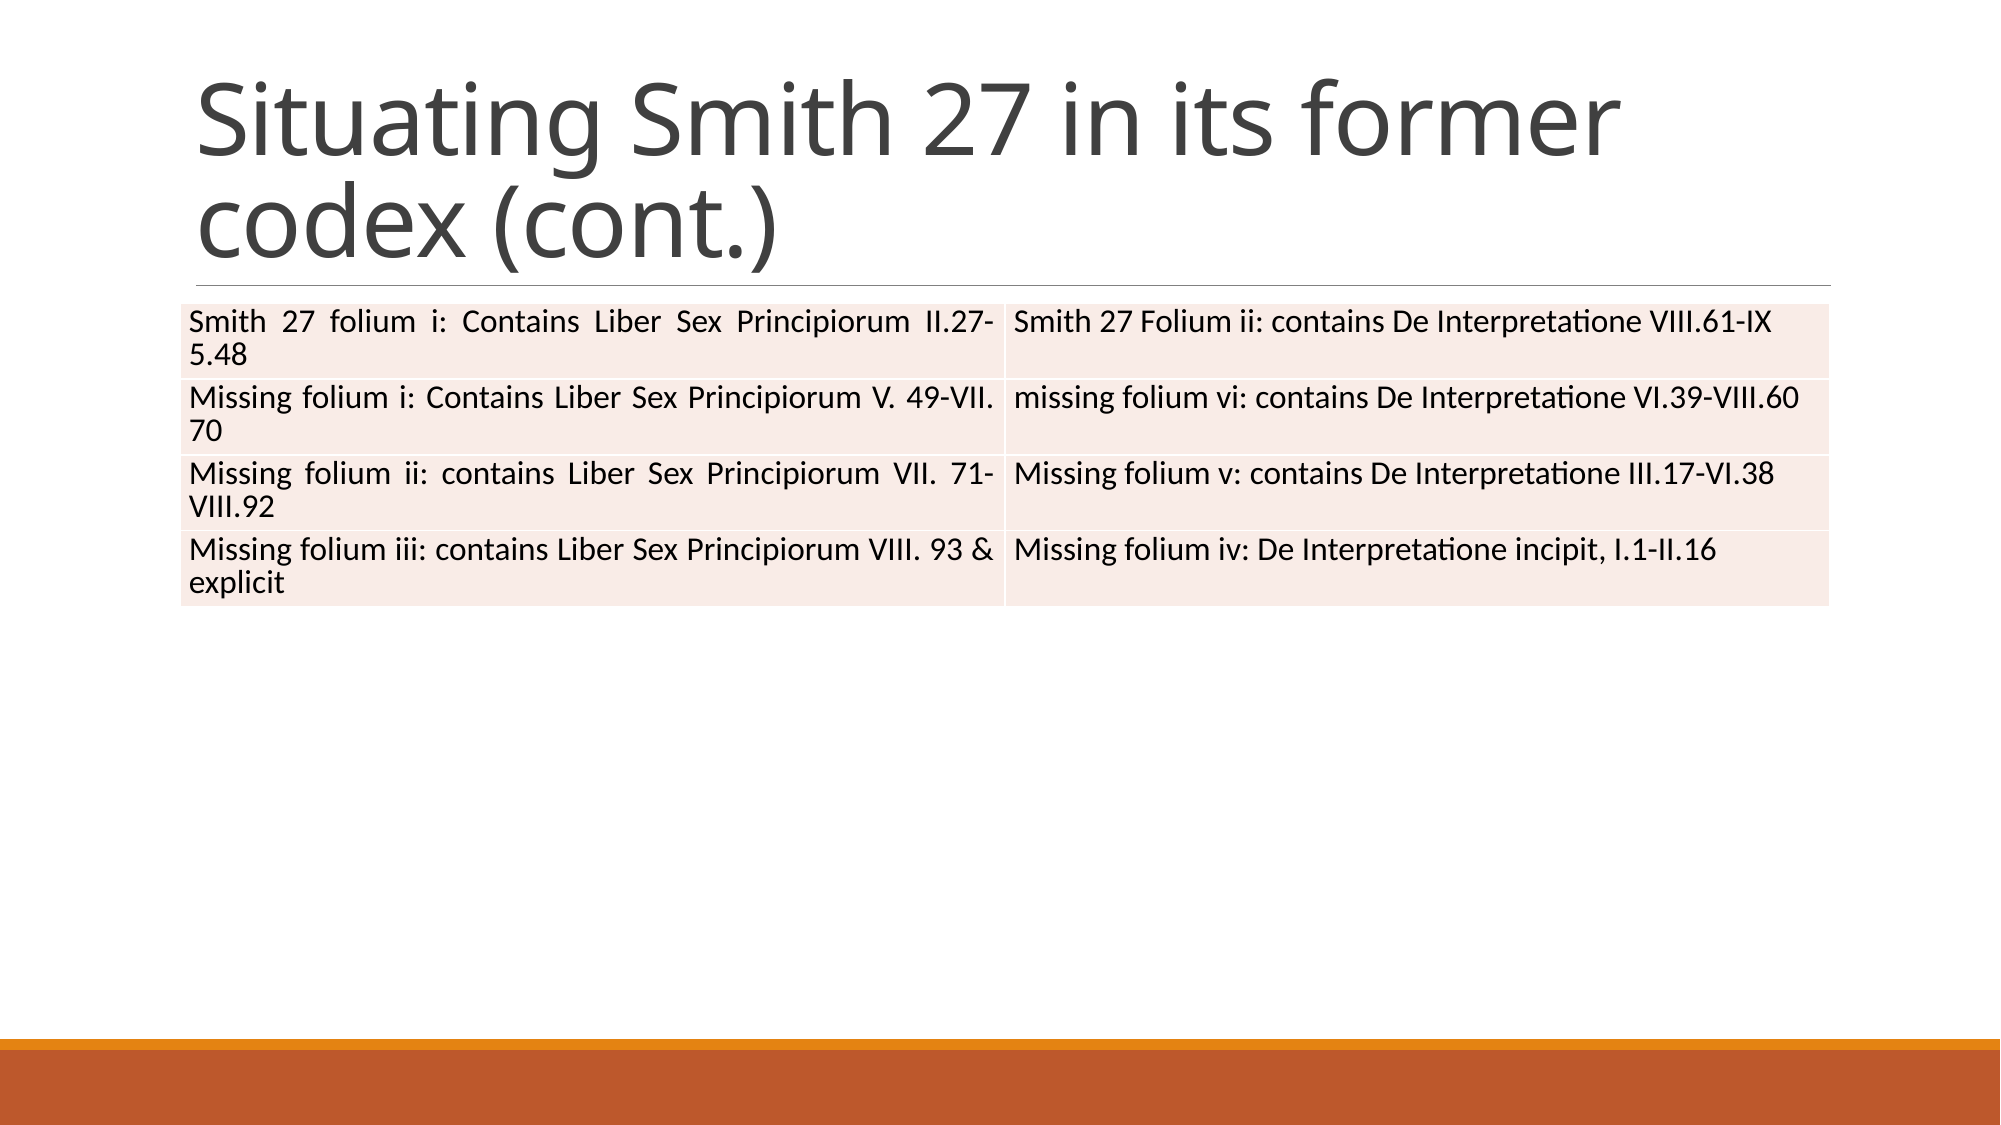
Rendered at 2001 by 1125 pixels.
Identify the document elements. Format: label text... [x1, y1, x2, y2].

table_cell Missing folium i: Contains Liber Sex Principiorum V. 49-VII. 70 [181, 380, 1004, 454]
table_cell Missing folium iv: De Interpretatione incipit, I.1-II.16 [1006, 531, 1829, 606]
table_cell Missing folium ii: contains Liber Sex Principiorum VII. 71-VIII.92 [181, 456, 1004, 530]
table_cell missing folium vi: contains De Interpretatione VI.39-VIII.60 [1006, 380, 1829, 454]
table_cell Missing folium v: contains De Interpretatione III.17-VI.38 [1006, 456, 1829, 530]
table_header Smith 27 folium i: Contains Liber Sex Principiorum II.27-5.48 [181, 304, 1004, 378]
table_cell Missing folium iii: contains Liber Sex Principiorum VIII. 93 & explicit [181, 531, 1004, 606]
title Situating Smith 27 in its former codex (cont.) [180, 47, 1830, 285]
table_header Smith 27 Folium ii: contains De Interpretatione VIII.61-IX [1006, 304, 1829, 378]
